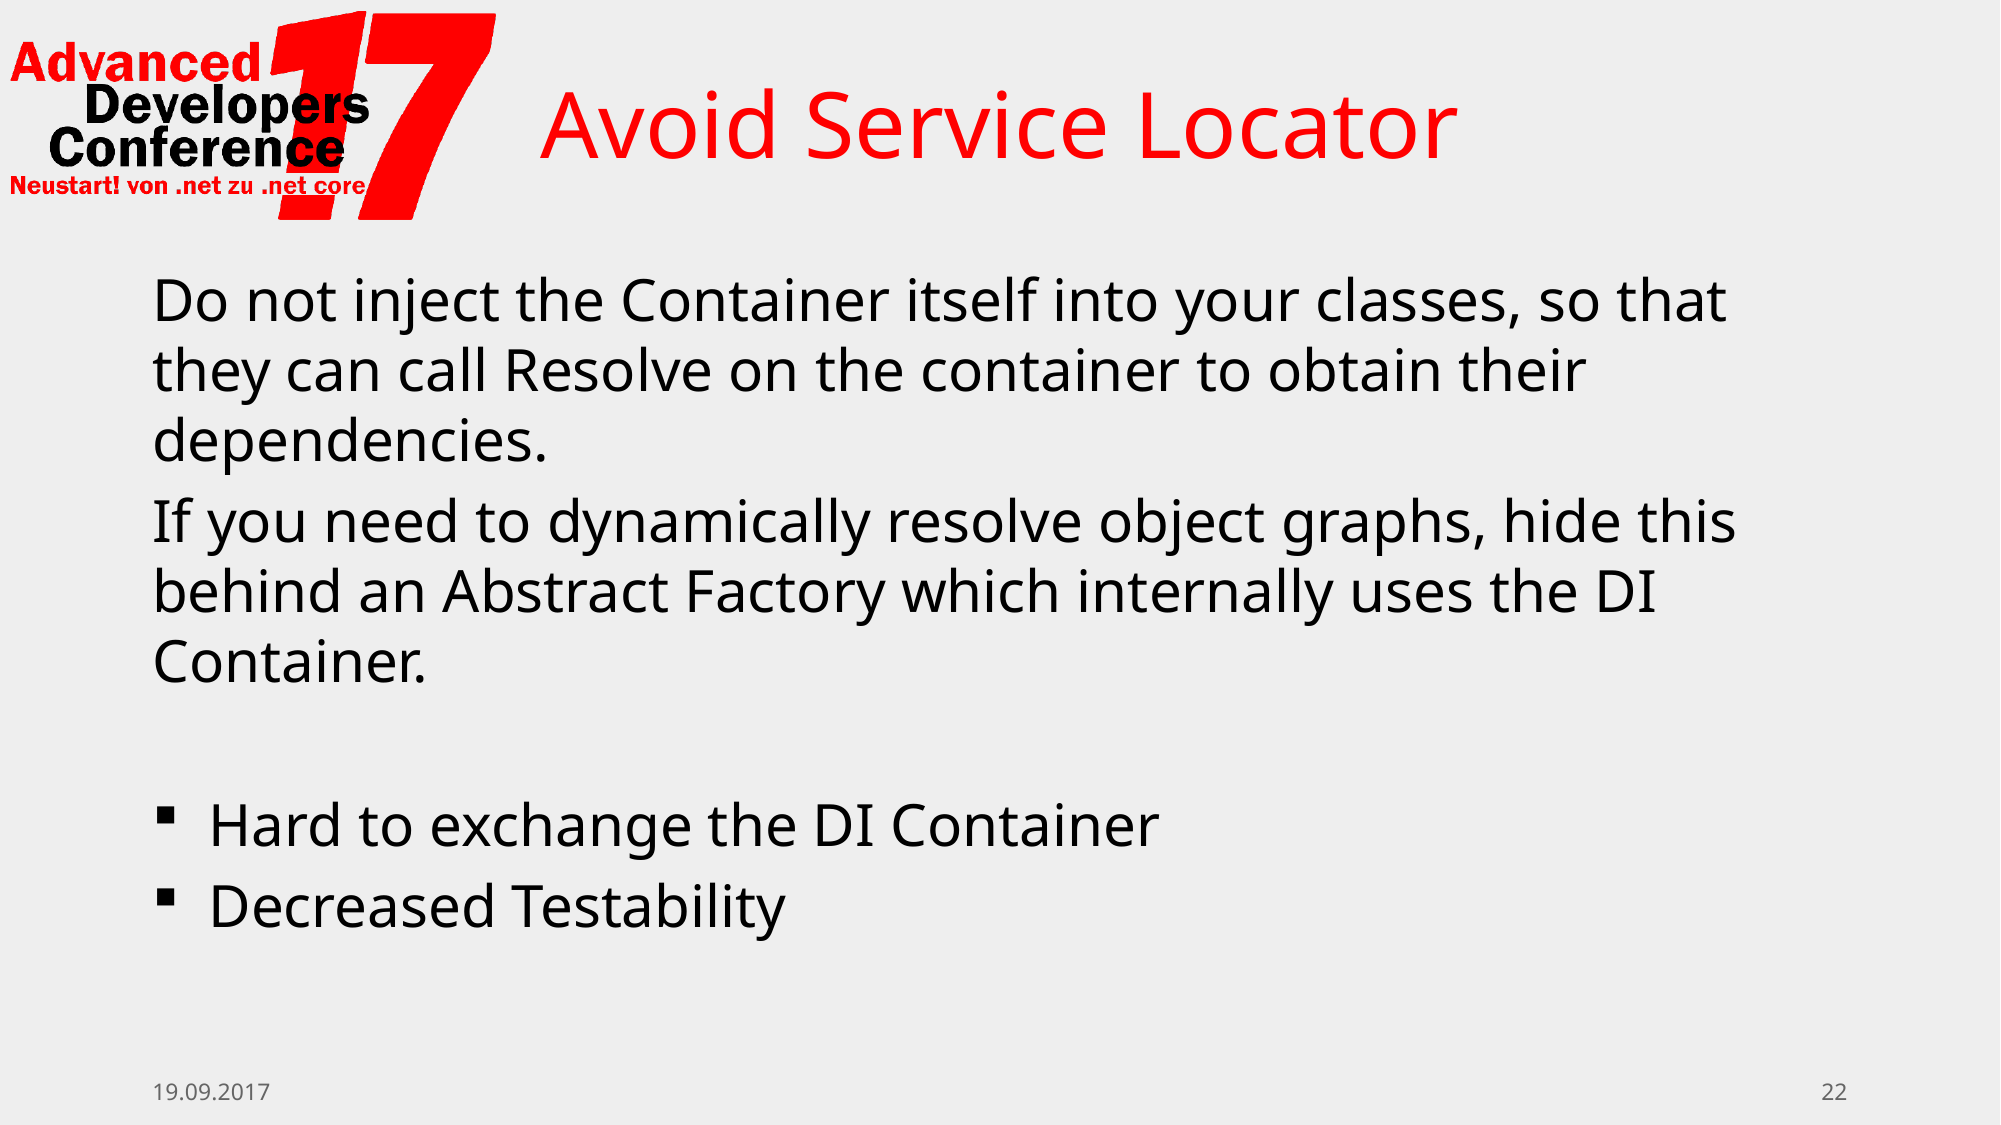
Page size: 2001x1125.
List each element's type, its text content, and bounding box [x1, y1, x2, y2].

title Avoid Service Locator [137, 59, 1863, 232]
slide_number 22 [1412, 1070, 1863, 1103]
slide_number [137, 1070, 588, 1103]
picture [0, 11, 496, 220]
list Do not inject the Container itself into your classes, so that they can call Resolve on the container to obtain their dependencies. If you need to dynamically resolve object graphs, hide this behind an Abstract Factory which internally uses the DI Container. Hard to exchange the DI Container Decreased Testability [137, 255, 1863, 1047]
